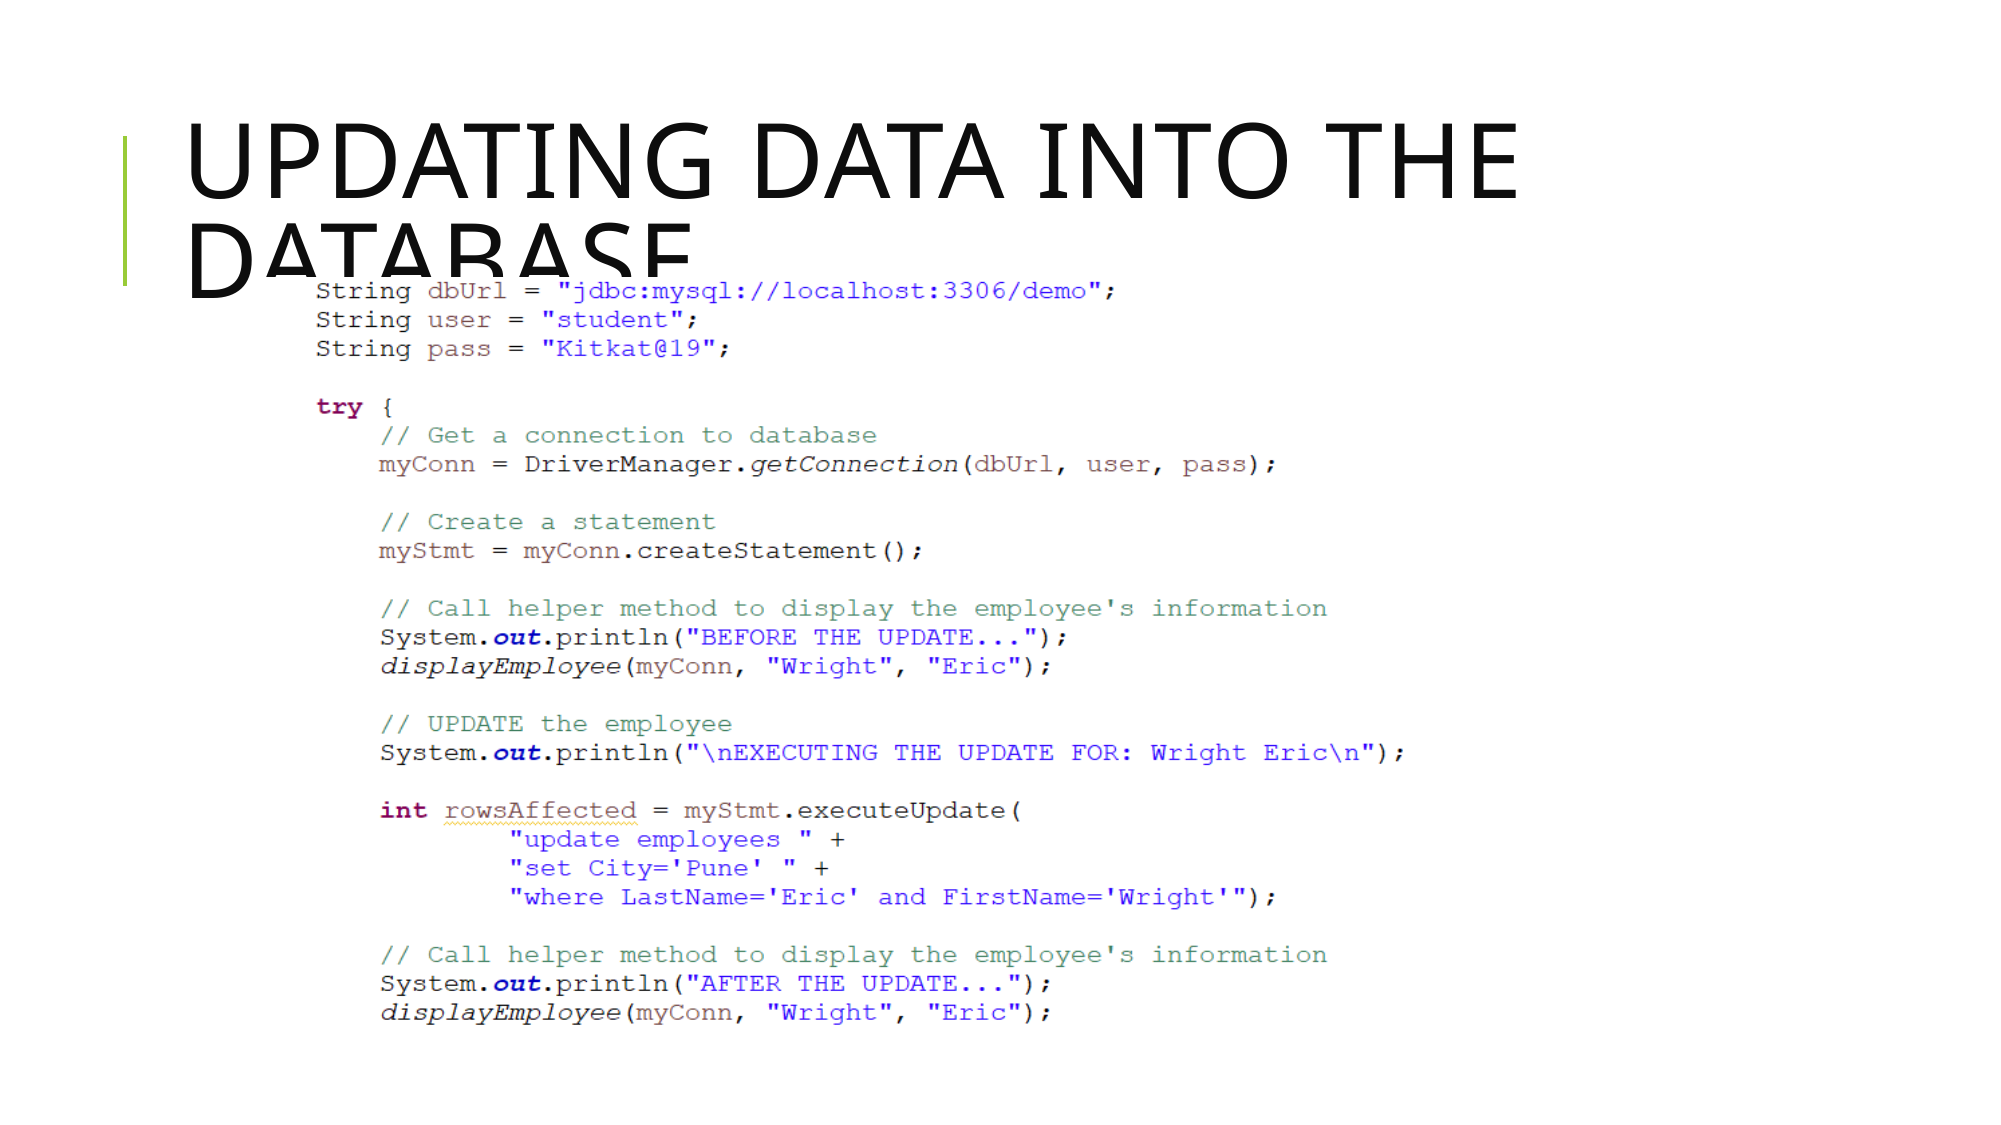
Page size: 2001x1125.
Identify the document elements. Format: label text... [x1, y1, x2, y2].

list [251, 276, 1723, 1051]
title Updating Data into the Database [168, 96, 1763, 342]
